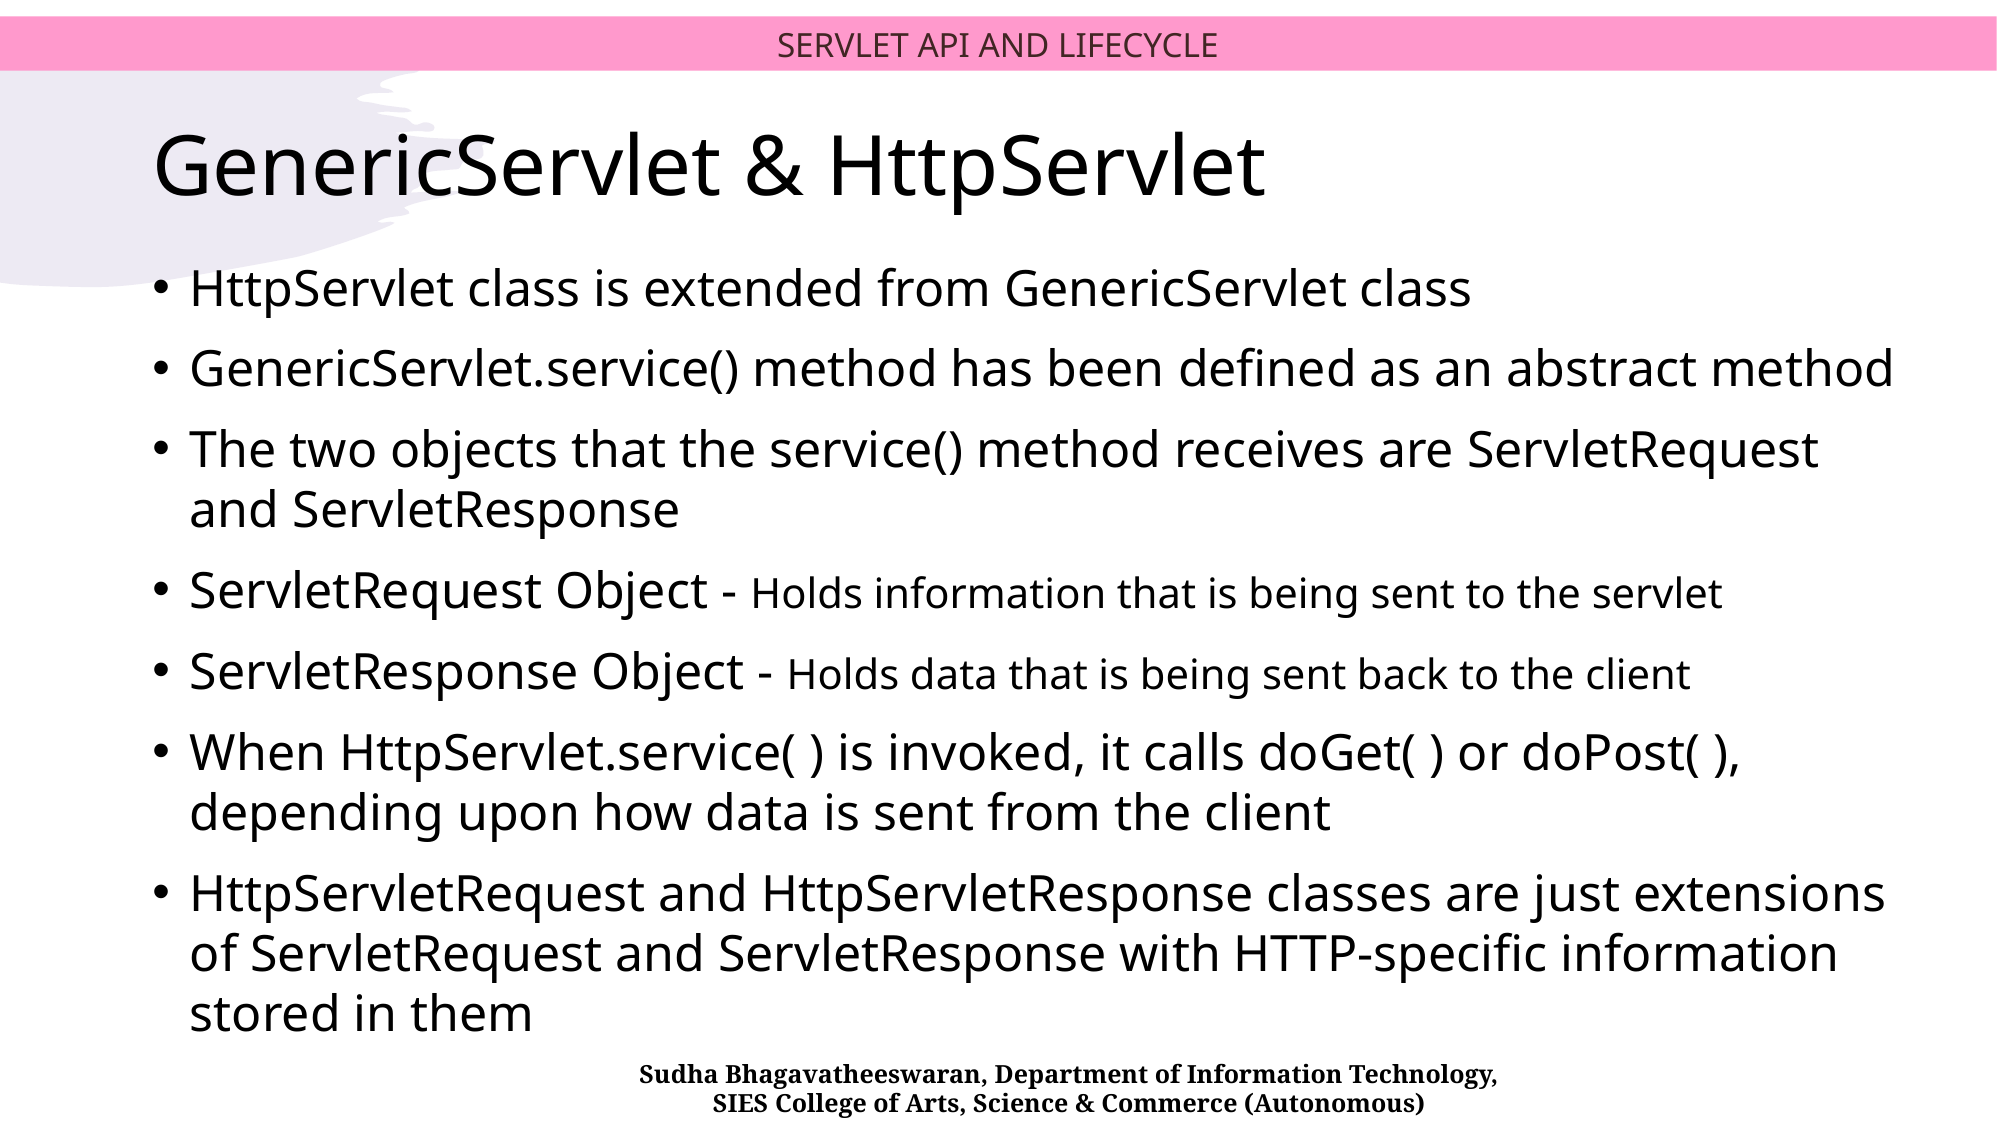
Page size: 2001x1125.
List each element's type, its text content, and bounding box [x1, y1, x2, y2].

text_box SERVLET API AND LIFECYCLE [0, 16, 1997, 71]
text_box Sudha Bhagavatheeswaran, Department of Information Technology, SIES College of Arts, Science & Commerce (Autonomous) [382, 1050, 1757, 1125]
list HttpServlet class is extended from GenericServlet class GenericServlet.service() method has been defined as an abstract method The two objects that the service() method receives are ServletRequest and ServletResponse ServletRequest Object - Holds information that is being sent to the servlet ServletResponse Object - Holds data that is being sent back to the client When HttpServlet.service( ) is invoked, it calls doGet( ) or doPost( ), depending upon how data is sent from the client HttpServletRequest and HttpServletResponse classes are just extensions of ServletRequest and ServletResponse with HTTP-specific information stored in them [137, 248, 1918, 667]
title GenericServlet & HttpServlet [137, 71, 1997, 278]
